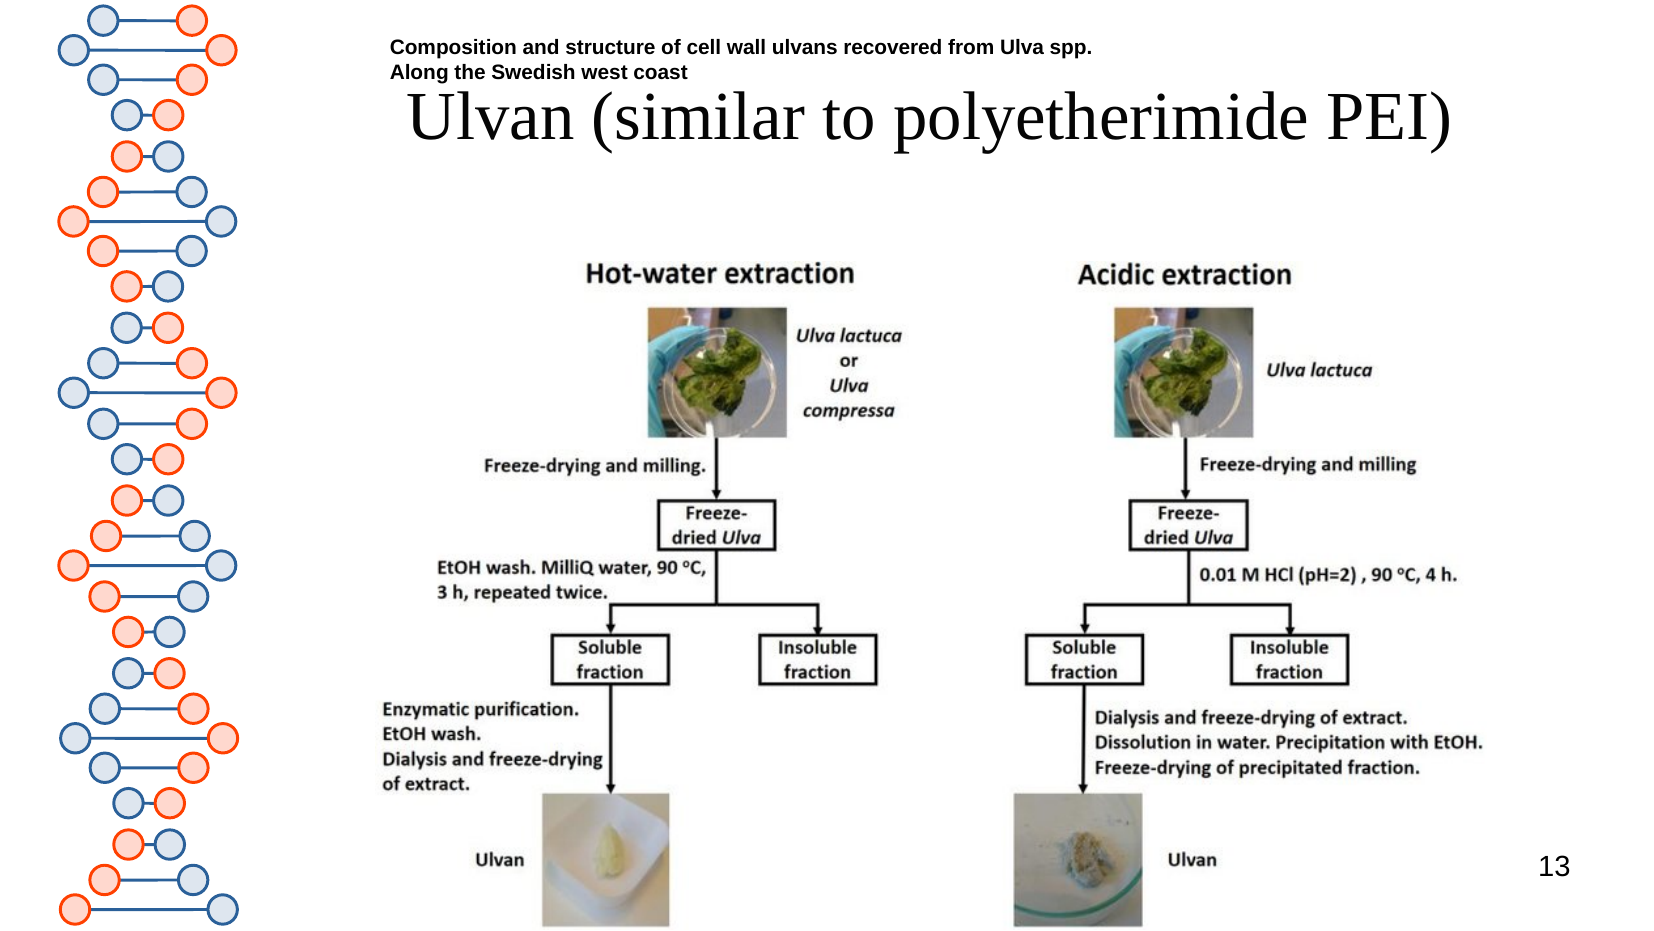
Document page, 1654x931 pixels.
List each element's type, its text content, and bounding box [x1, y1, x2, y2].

picture [374, 261, 1488, 931]
slide_number 13 [1492, 847, 1571, 912]
text_box Composition and structure of cell wall ulvans recovered from Ulva spp. Along the Swedish west coast [375, 26, 1108, 113]
title Ulvan (similar to polyetherimide PEI) [265, 35, 1595, 189]
